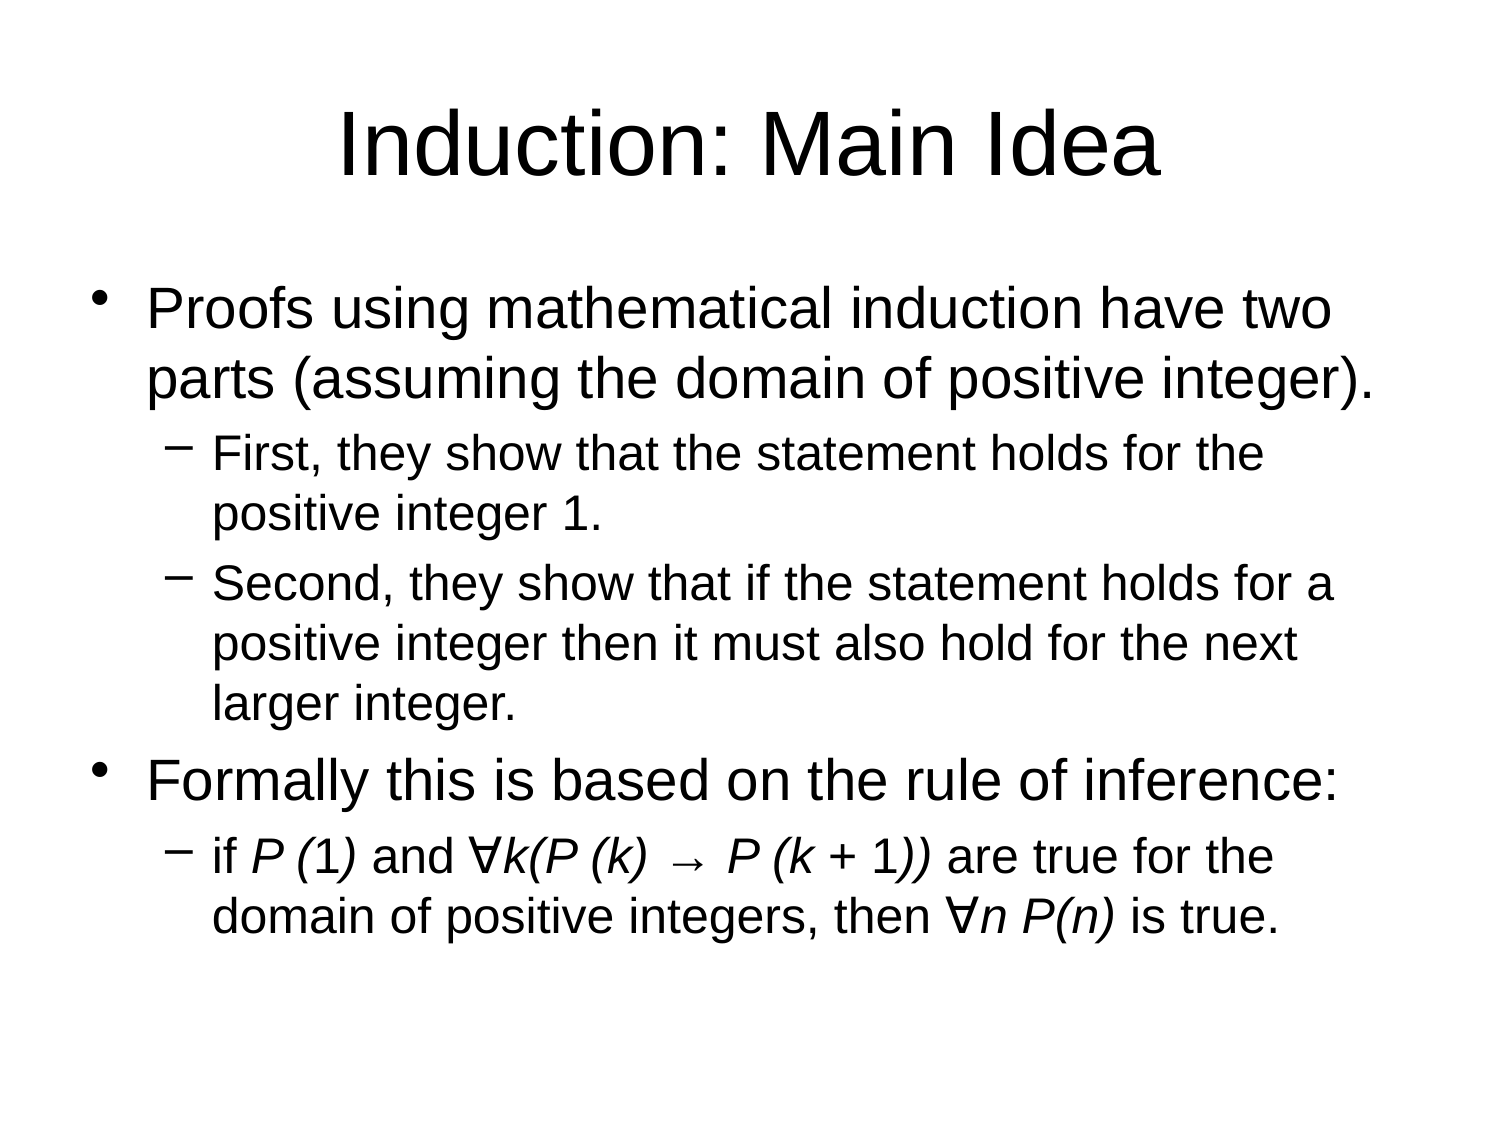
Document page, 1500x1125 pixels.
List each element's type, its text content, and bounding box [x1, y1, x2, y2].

list Proofs using mathematical induction have two parts (assuming the domain of positive integer). First, they show that the statement holds for the positive integer 1. Second, they show that if the statement holds for a positive integer then it must also hold for the next larger integer. Formally this is based on the rule of inference: if P (1) and ∀k(P (k) → P (k + 1)) are true for the domain of positive integers, then ∀n P(n) is true. [75, 262, 1425, 1005]
title Induction: Main Idea [75, 45, 1425, 233]
